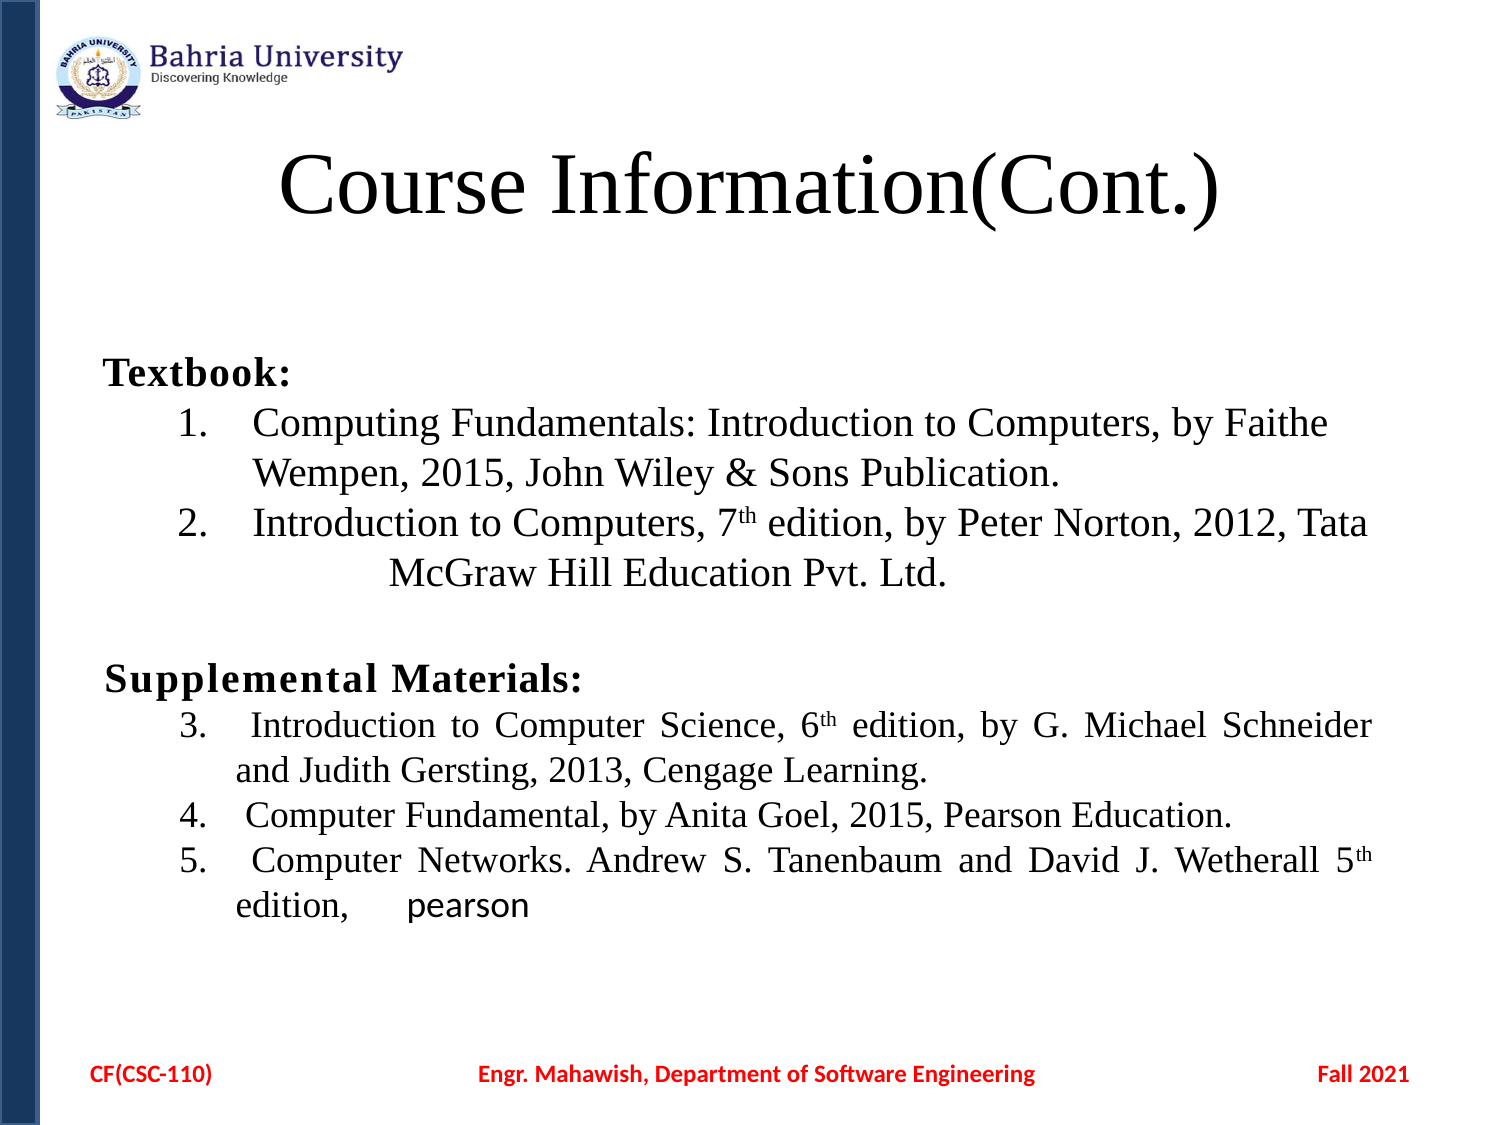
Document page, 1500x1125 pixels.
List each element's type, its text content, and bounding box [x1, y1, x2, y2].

picture [50, 0, 413, 147]
text_box Textbook: Computing Fundamentals: Introduction to Computers, by Faithe Wempen, 2015, John Wiley & Sons Publication. Introduction to Computers, 7th edition, by Peter Norton, 2012, Tata McGraw Hill Education Pvt. Ltd. Supplemental Materials: Introduction to Computer Science, 6th edition, by G. Michael Schneider and Judith Gersting, 2013, Cengage Learning. Computer Fundamental, by Anita Goel, 2015, Pearson Education. Computer Networks. Andrew S. Tanenbaum and David J. Wetherall 5th edition, pearson [87, 337, 1388, 1023]
slide_number Fall 2021 [1074, 1042, 1425, 1103]
slide_number CF(CSC-110) [75, 1042, 425, 1103]
title Course Information(Cont.) [262, 112, 1238, 246]
footer Engr. Mahawish, Department of Software Engineering [450, 1042, 1074, 1103]
